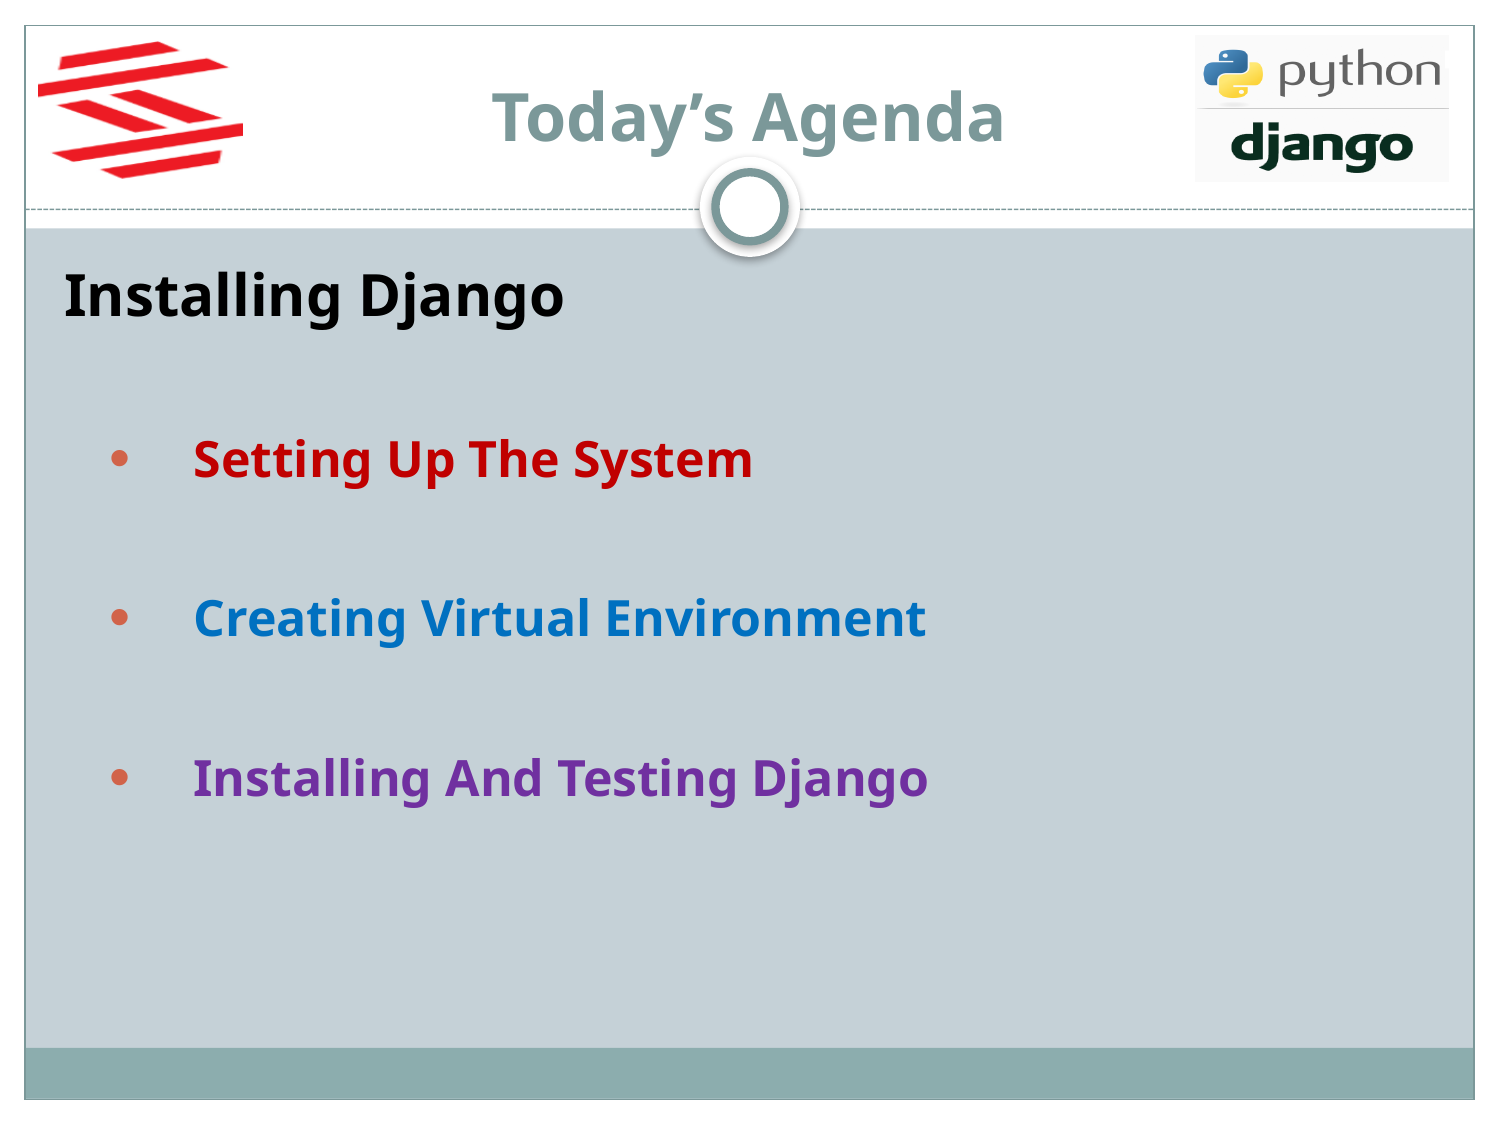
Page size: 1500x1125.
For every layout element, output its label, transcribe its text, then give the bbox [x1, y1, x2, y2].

picture [1195, 34, 1449, 183]
list Installing Django Setting Up The System Creating Virtual Environment Installing And Testing Django [49, 250, 1445, 1047]
picture [37, 40, 243, 185]
title Today’s Agenda [237, 37, 1190, 162]
